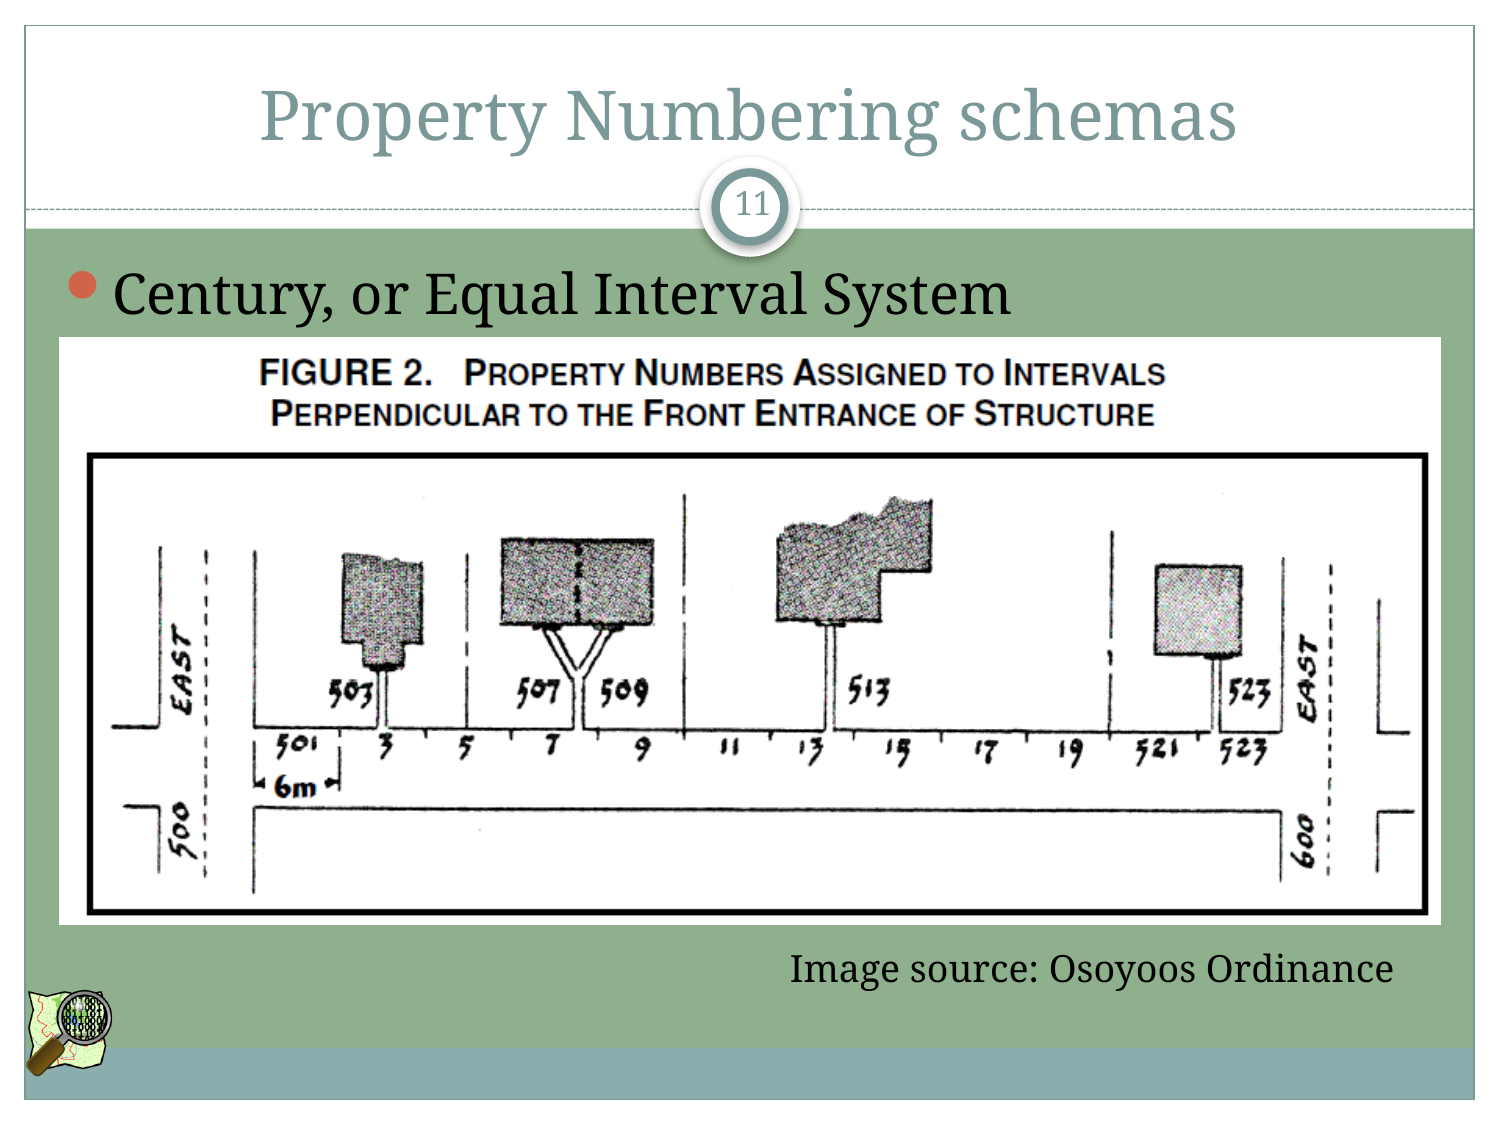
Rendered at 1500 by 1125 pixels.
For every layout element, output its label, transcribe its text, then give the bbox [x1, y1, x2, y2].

list Century, or Equal Interval System [49, 250, 1445, 1001]
slide_number 11 [715, 168, 791, 241]
title Property Numbering schemas [49, 37, 1450, 163]
picture [59, 337, 1441, 926]
text_box Image source: Osoyoos Ordinance [774, 937, 1441, 998]
picture [24, 987, 114, 1077]
